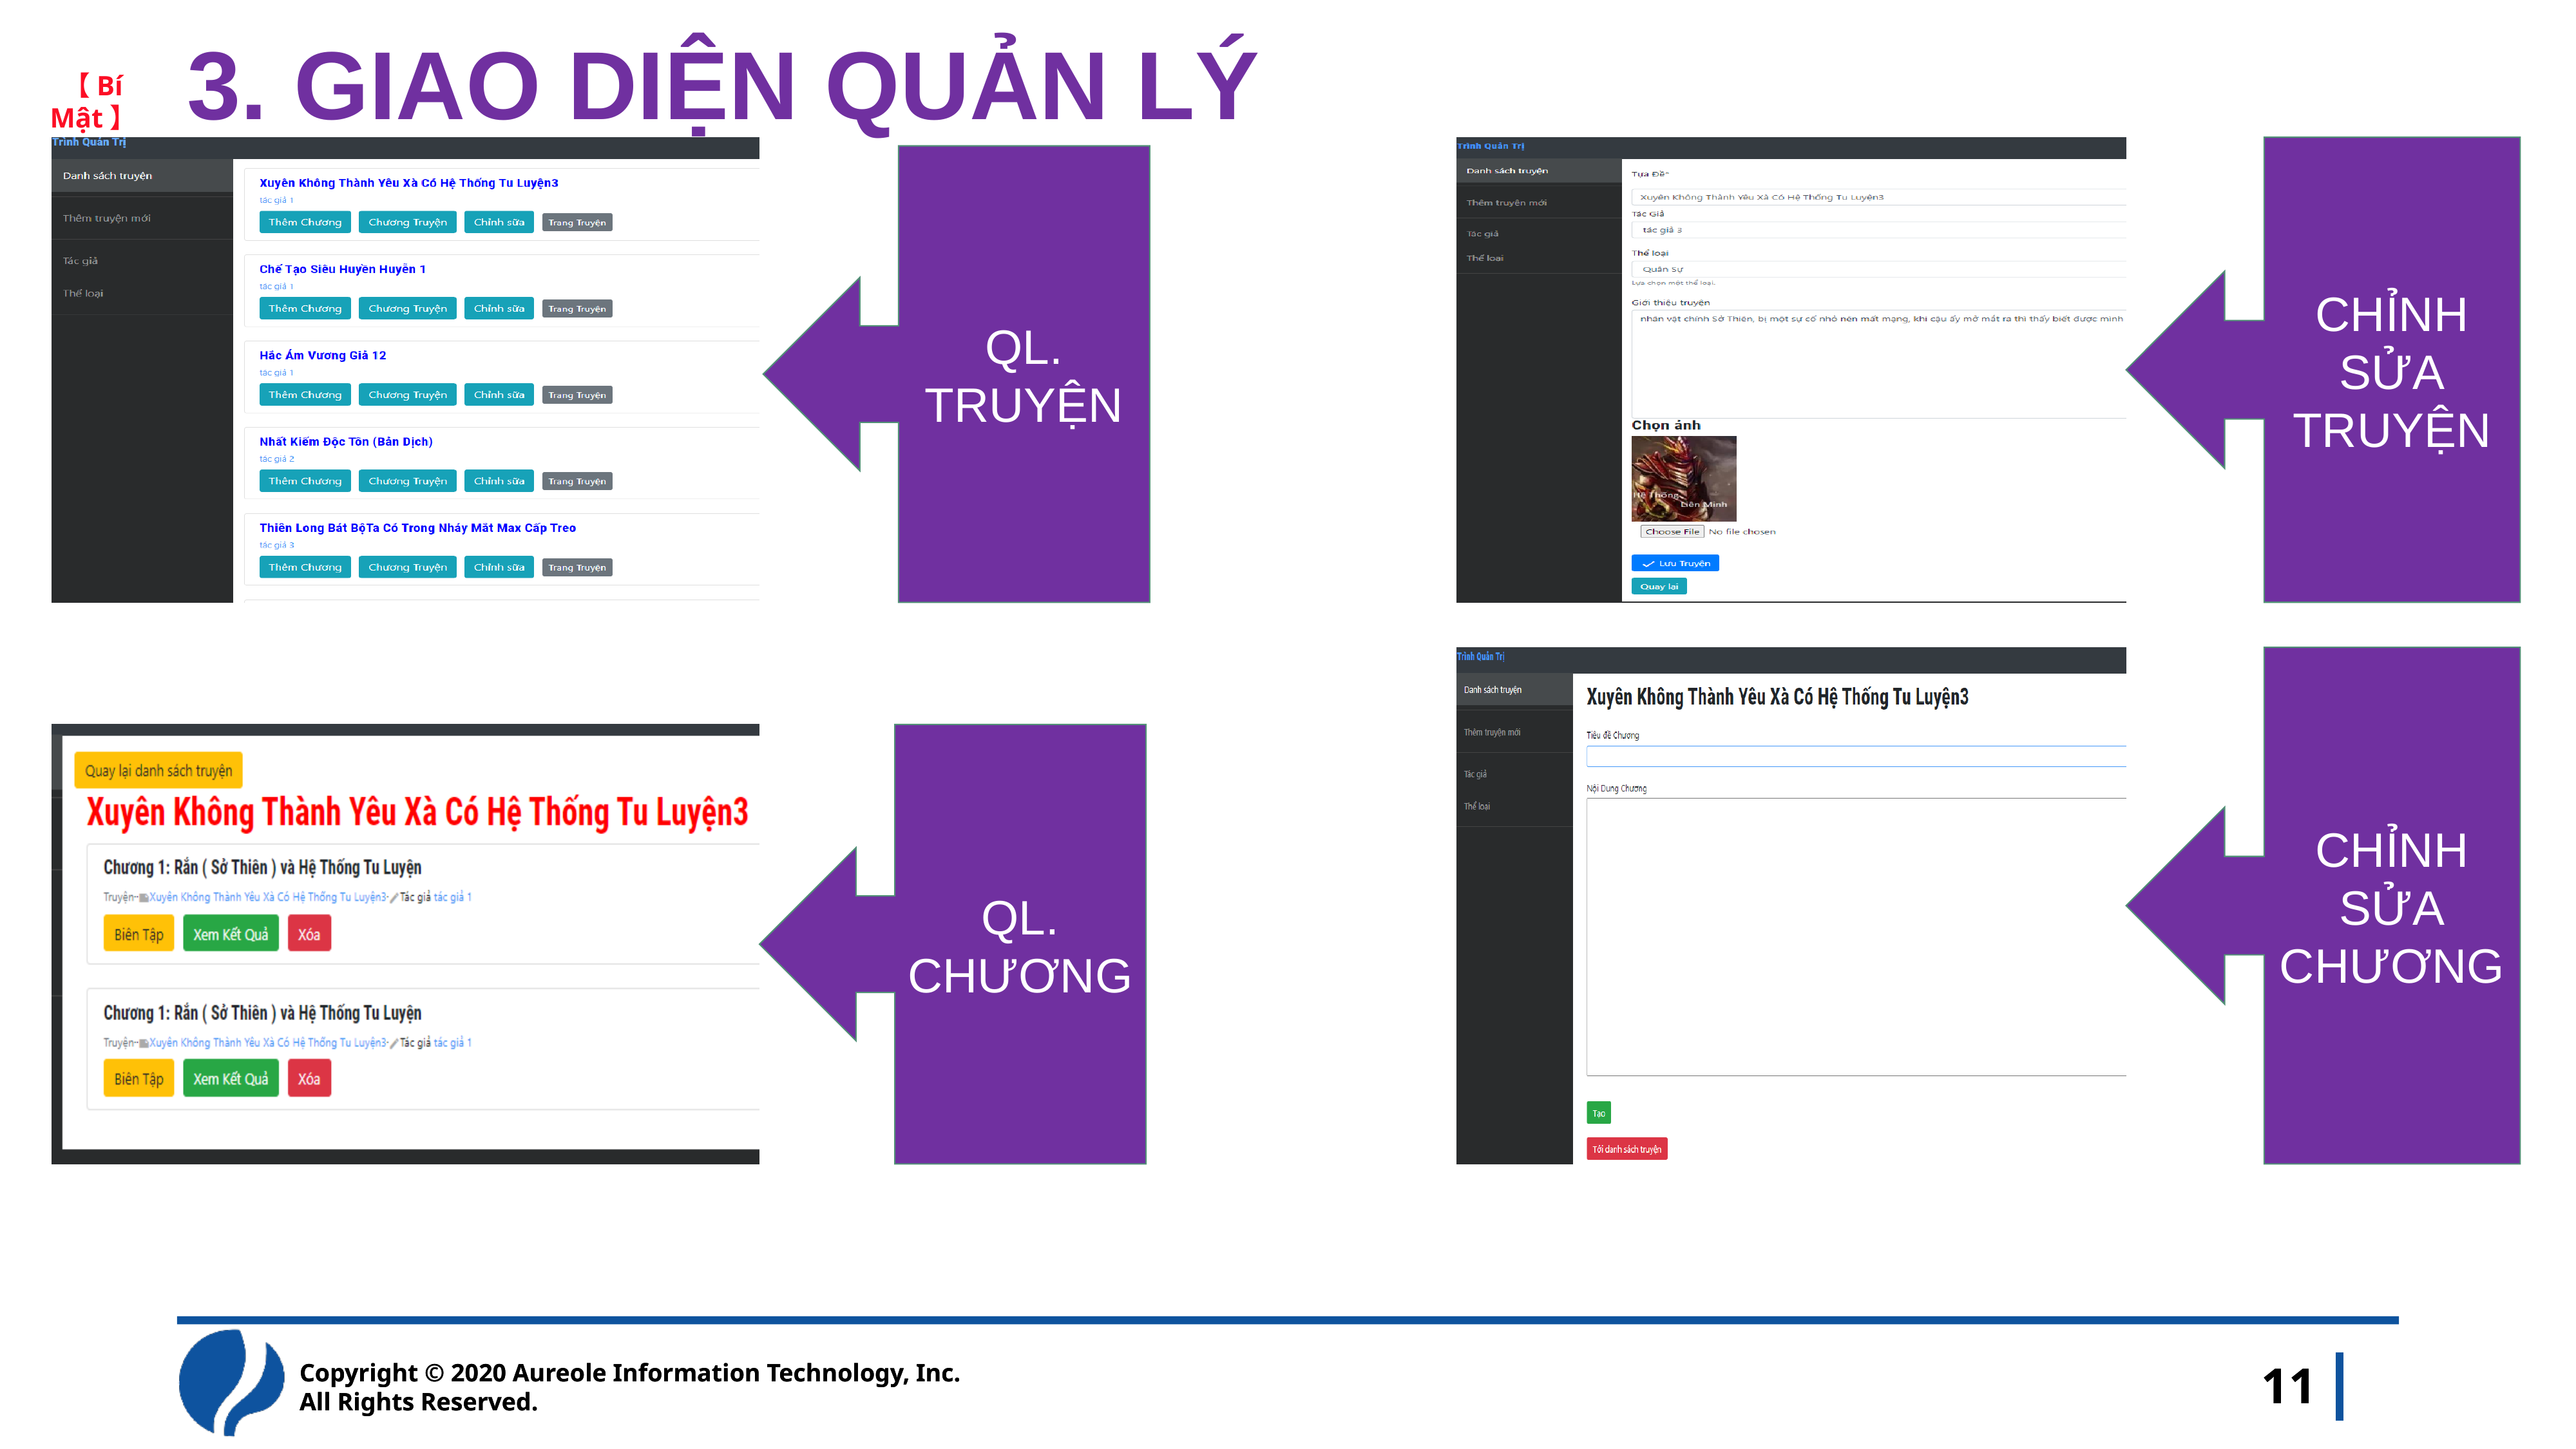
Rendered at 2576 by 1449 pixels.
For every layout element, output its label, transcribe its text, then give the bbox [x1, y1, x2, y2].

text_box CHỈNH SỬA CHƯƠNG [2126, 647, 2521, 1165]
picture [1456, 647, 2126, 1164]
picture [52, 137, 759, 603]
picture [1456, 137, 2126, 603]
picture [177, 1327, 291, 1441]
text_box QL. TRUYỆN [762, 145, 1150, 603]
text_box CHỈNH SỬA TRUYỆN [2126, 136, 2521, 603]
picture [52, 724, 759, 1164]
text_box QL. CHƯƠNG [759, 723, 1147, 1165]
title 3. GIAO DIỆN QUẢN LÝ [177, 30, 2399, 146]
